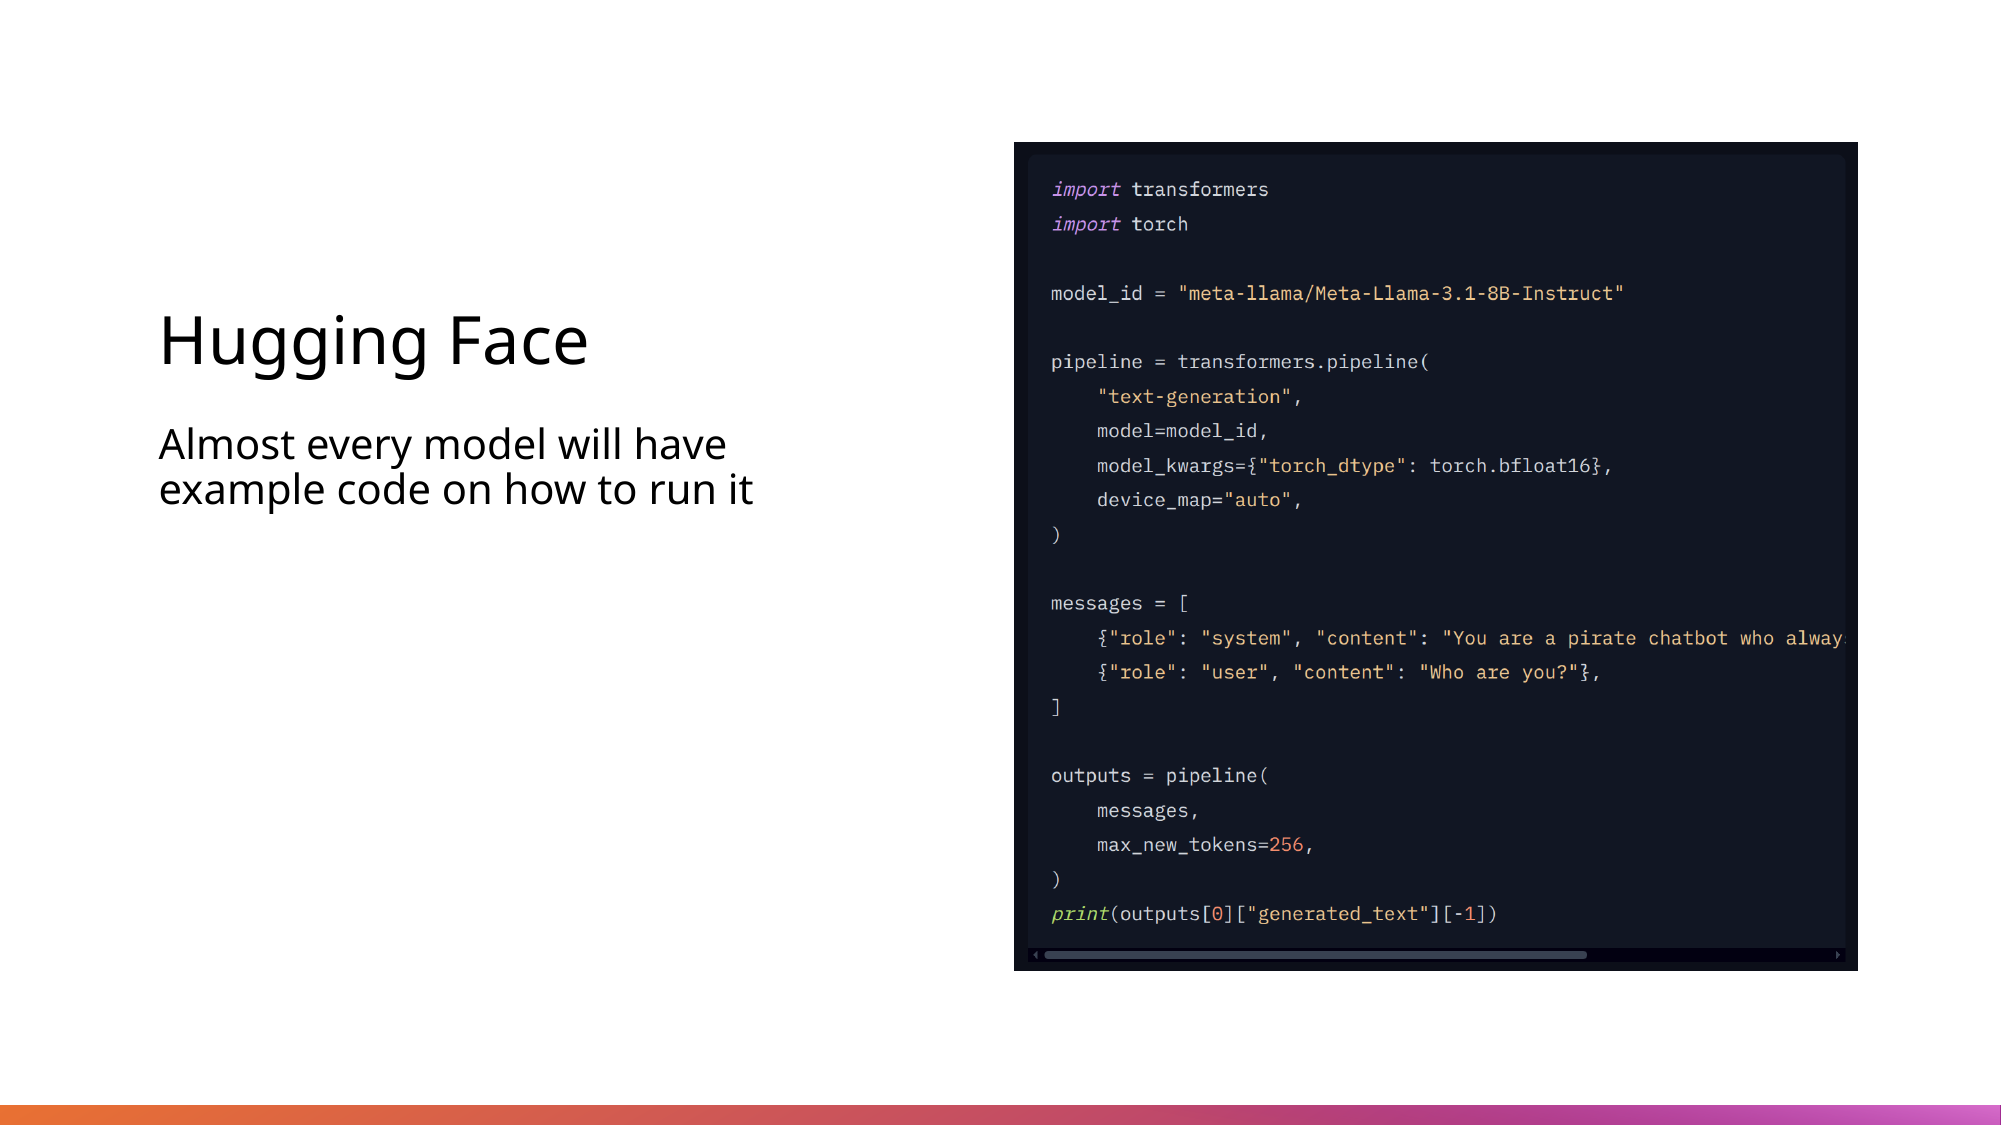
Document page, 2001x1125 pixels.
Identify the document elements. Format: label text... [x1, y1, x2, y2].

list Almost every model will have example code on how to run it [143, 415, 898, 982]
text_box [0, 1104, 2000, 1125]
picture [1014, 141, 1859, 971]
title Hugging Face [143, 121, 898, 387]
